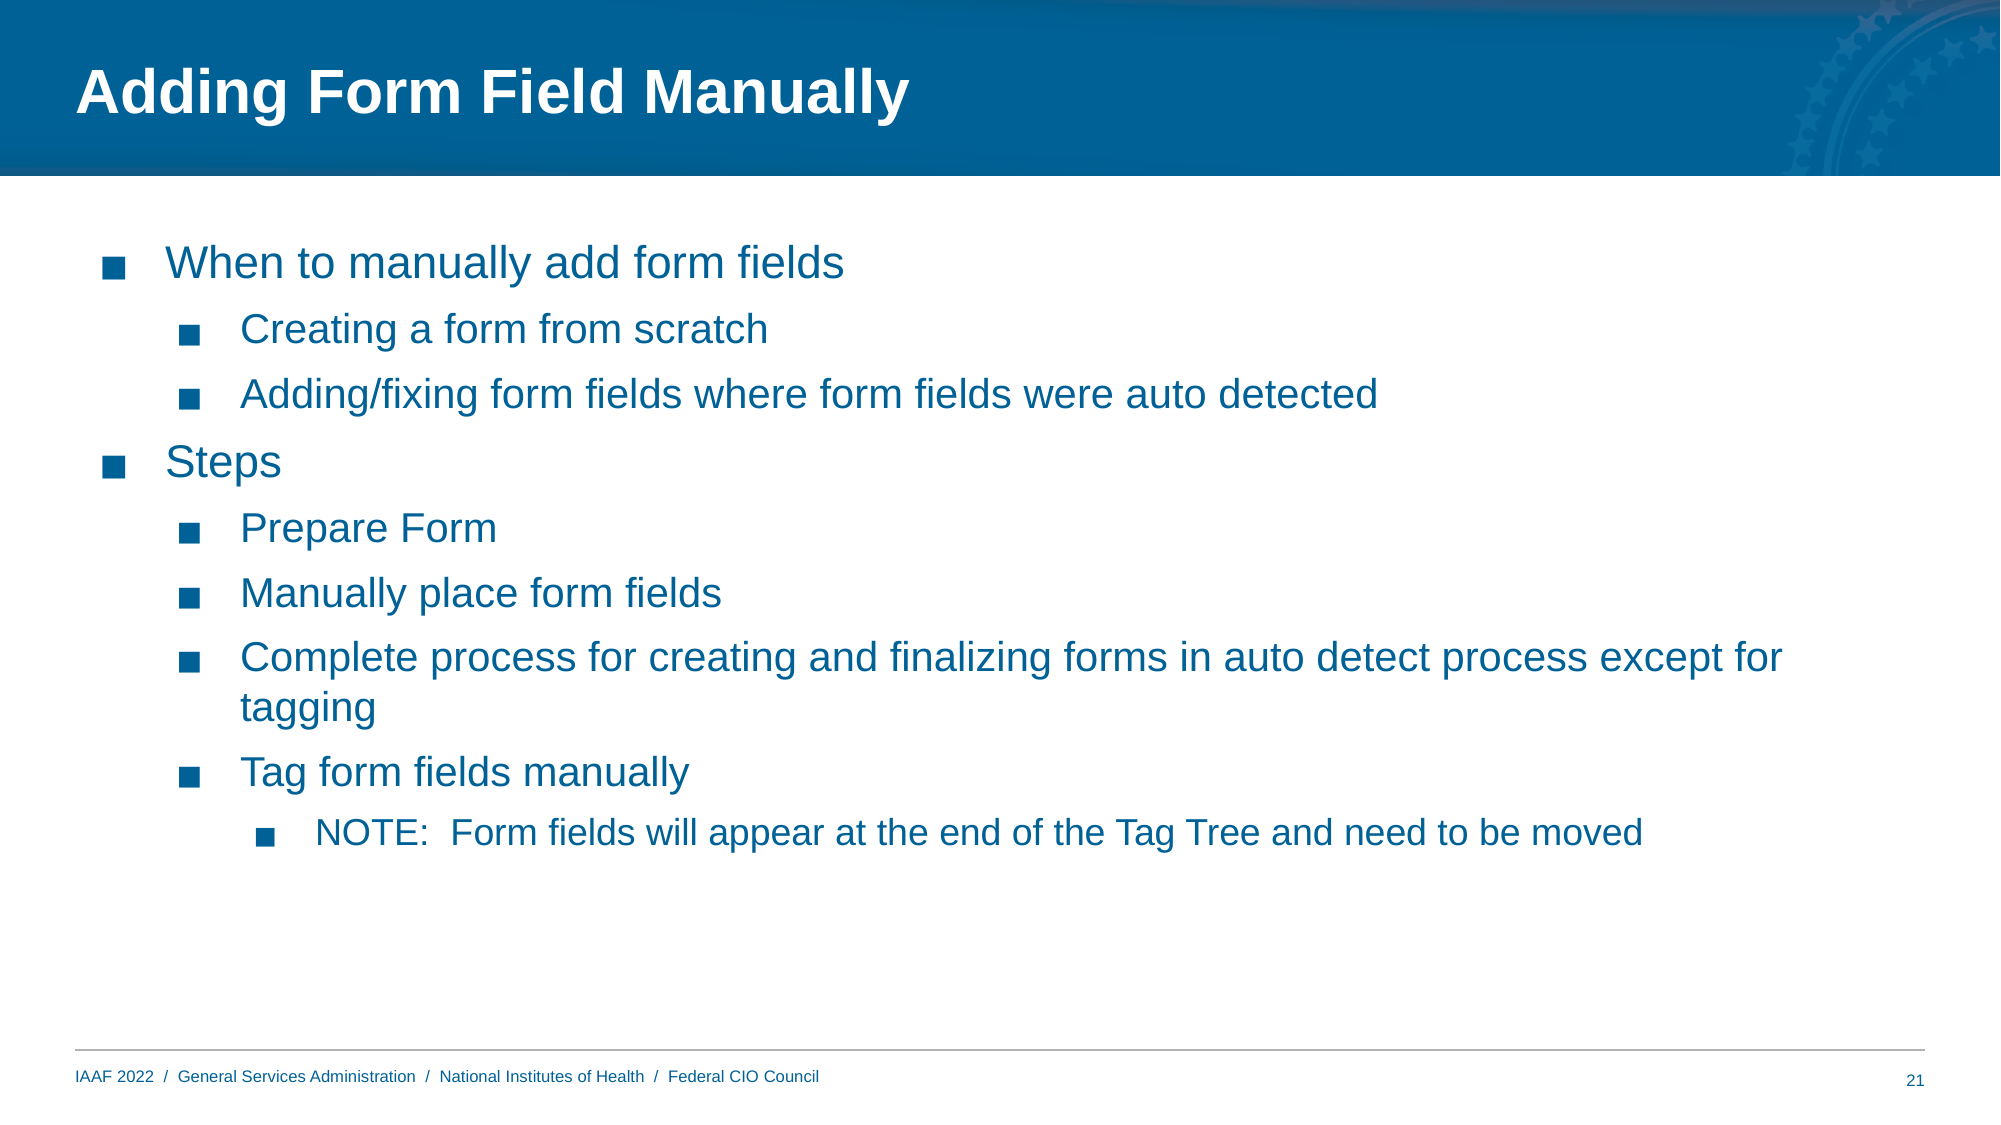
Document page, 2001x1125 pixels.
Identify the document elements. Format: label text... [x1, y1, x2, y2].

slide_number 21 [1880, 1065, 1925, 1095]
title Adding Form Field Manually [75, 52, 1800, 128]
picture [0, 0, 2000, 176]
picture [0, 168, 666, 176]
list When to manually add form fields Creating a form from scratch Adding/fixing form fields where form fields were auto detected Steps Prepare Form Manually place form fields Complete process for creating and finalizing forms in auto detect process except for tagging Tag form fields manually NOTE: Form fields will appear at the end of the Tag Tree and need to be moved [75, 224, 1925, 1035]
